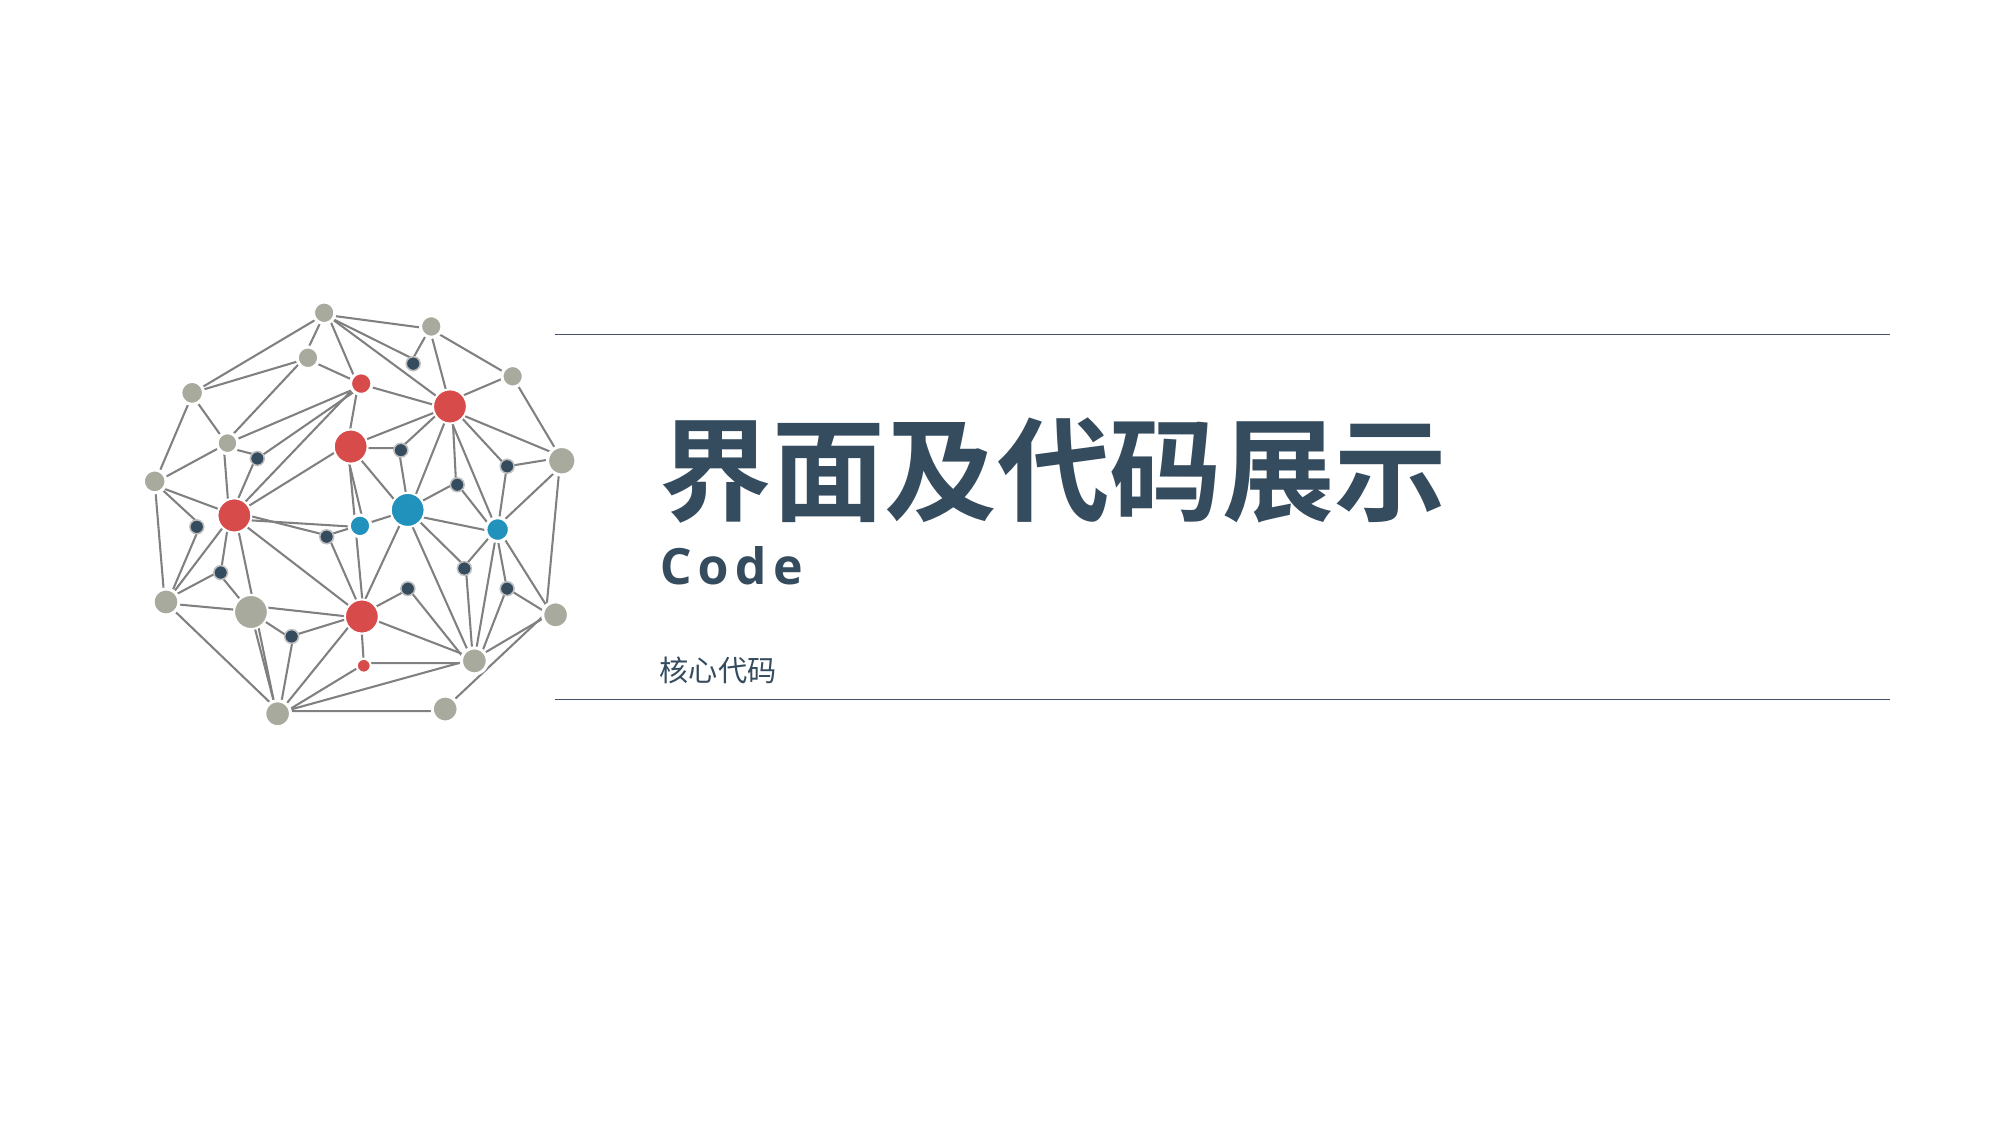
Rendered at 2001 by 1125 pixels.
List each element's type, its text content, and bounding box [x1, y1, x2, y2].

title 界面及代码展示 Code [644, 332, 1890, 603]
list 核心代码 [644, 627, 1890, 699]
